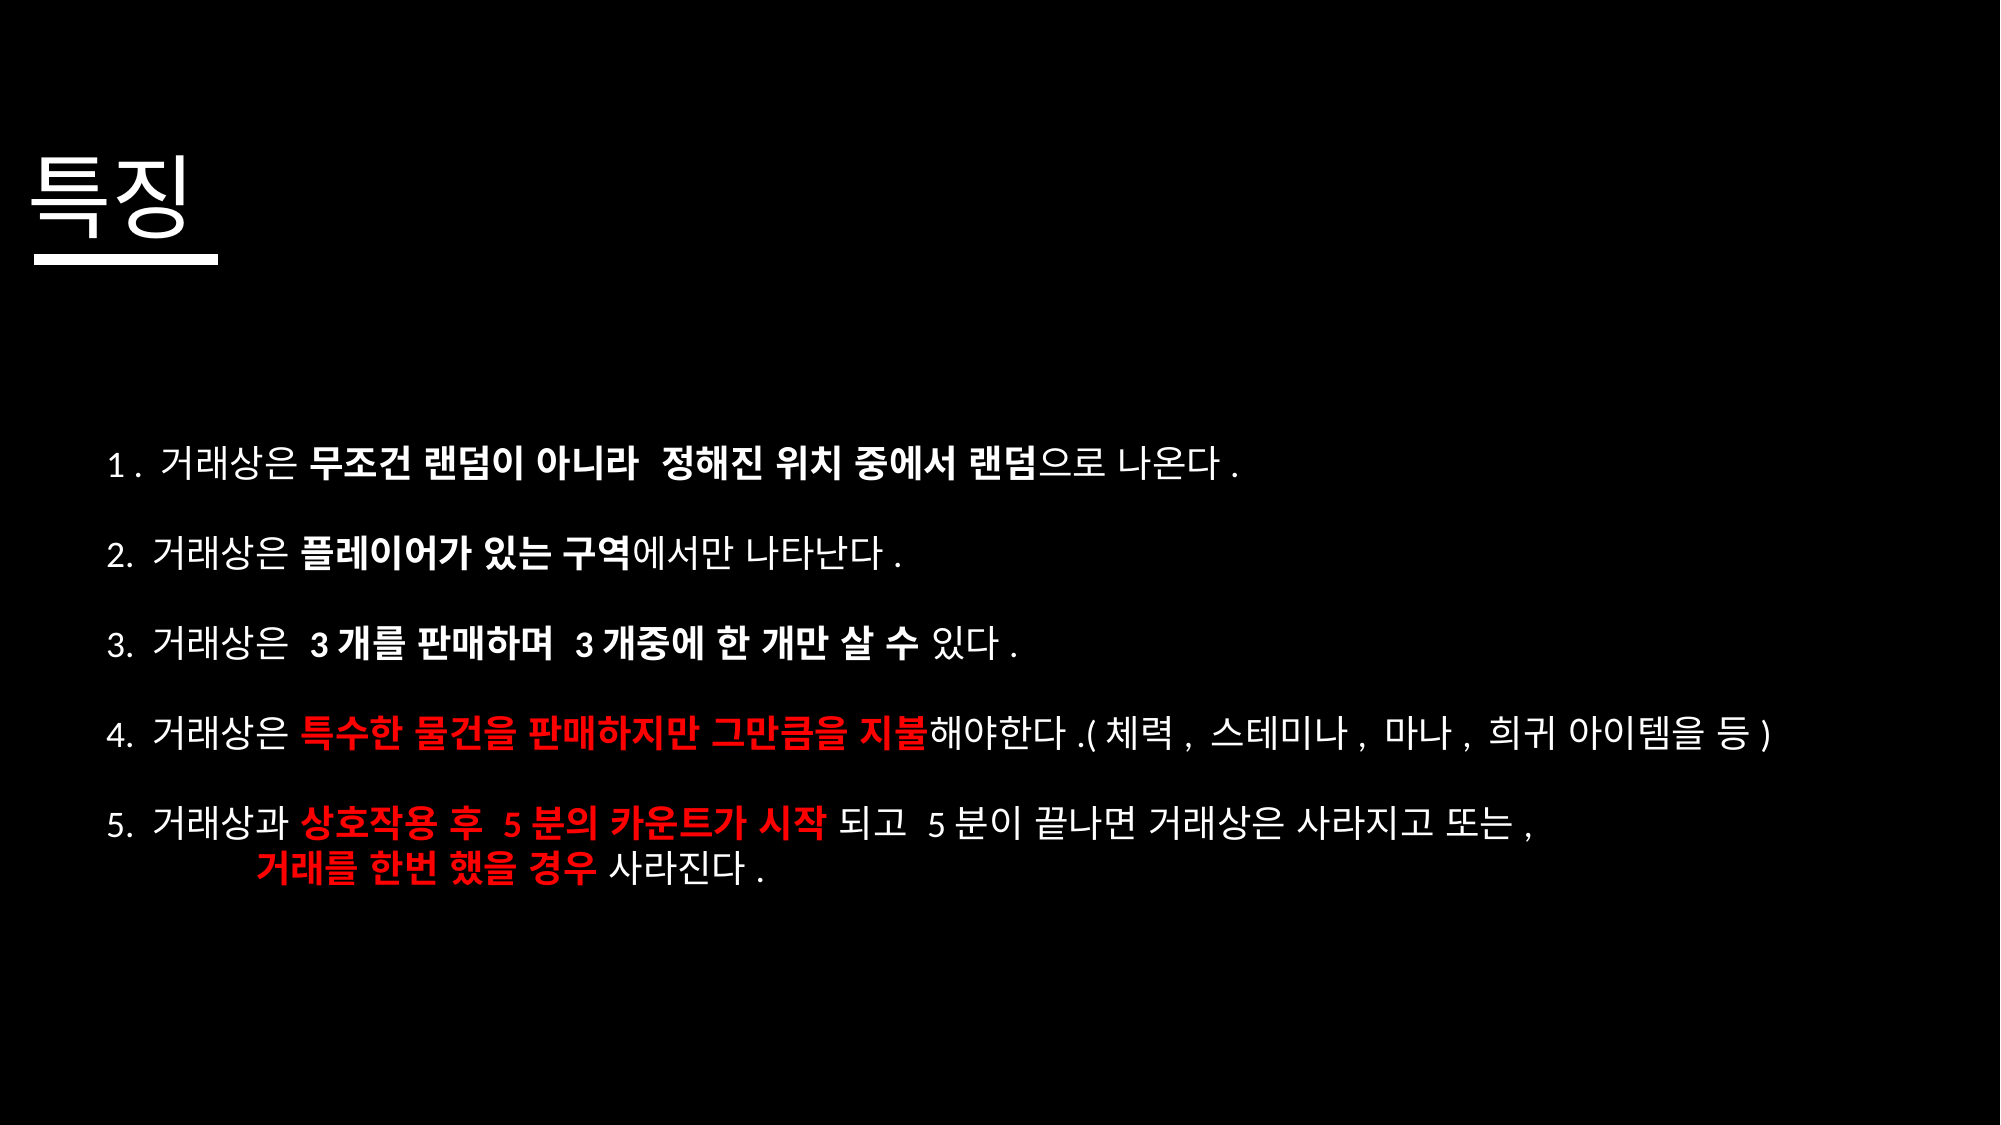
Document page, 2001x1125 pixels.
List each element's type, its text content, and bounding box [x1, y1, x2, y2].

text_box 1 . 거래상은 무조건 랜덤이 아니라 정해진 위치 중에서 랜덤으로 나온다. 2. 거래상은 플레이어가 있는 구역에서만 나타난다. 3. 거래상은 3개를 판매하며 3개중에 한 개만 살 수 있다. 4. 거래상은 특수한 물건을 판매하지만 그만큼을 지불해야한다.(체력, 스테미나, 마나, 희귀 아이템을 등) 5. 거래상과 상호작용 후 5분의 카운트가 시작 되고 5분이 끝나면 거래상은 사라지고 또는, 거래를 한번 했을 경우 사라진다. [91, 432, 1787, 898]
text_box [32, 252, 220, 267]
title 특징 [11, 93, 1737, 311]
